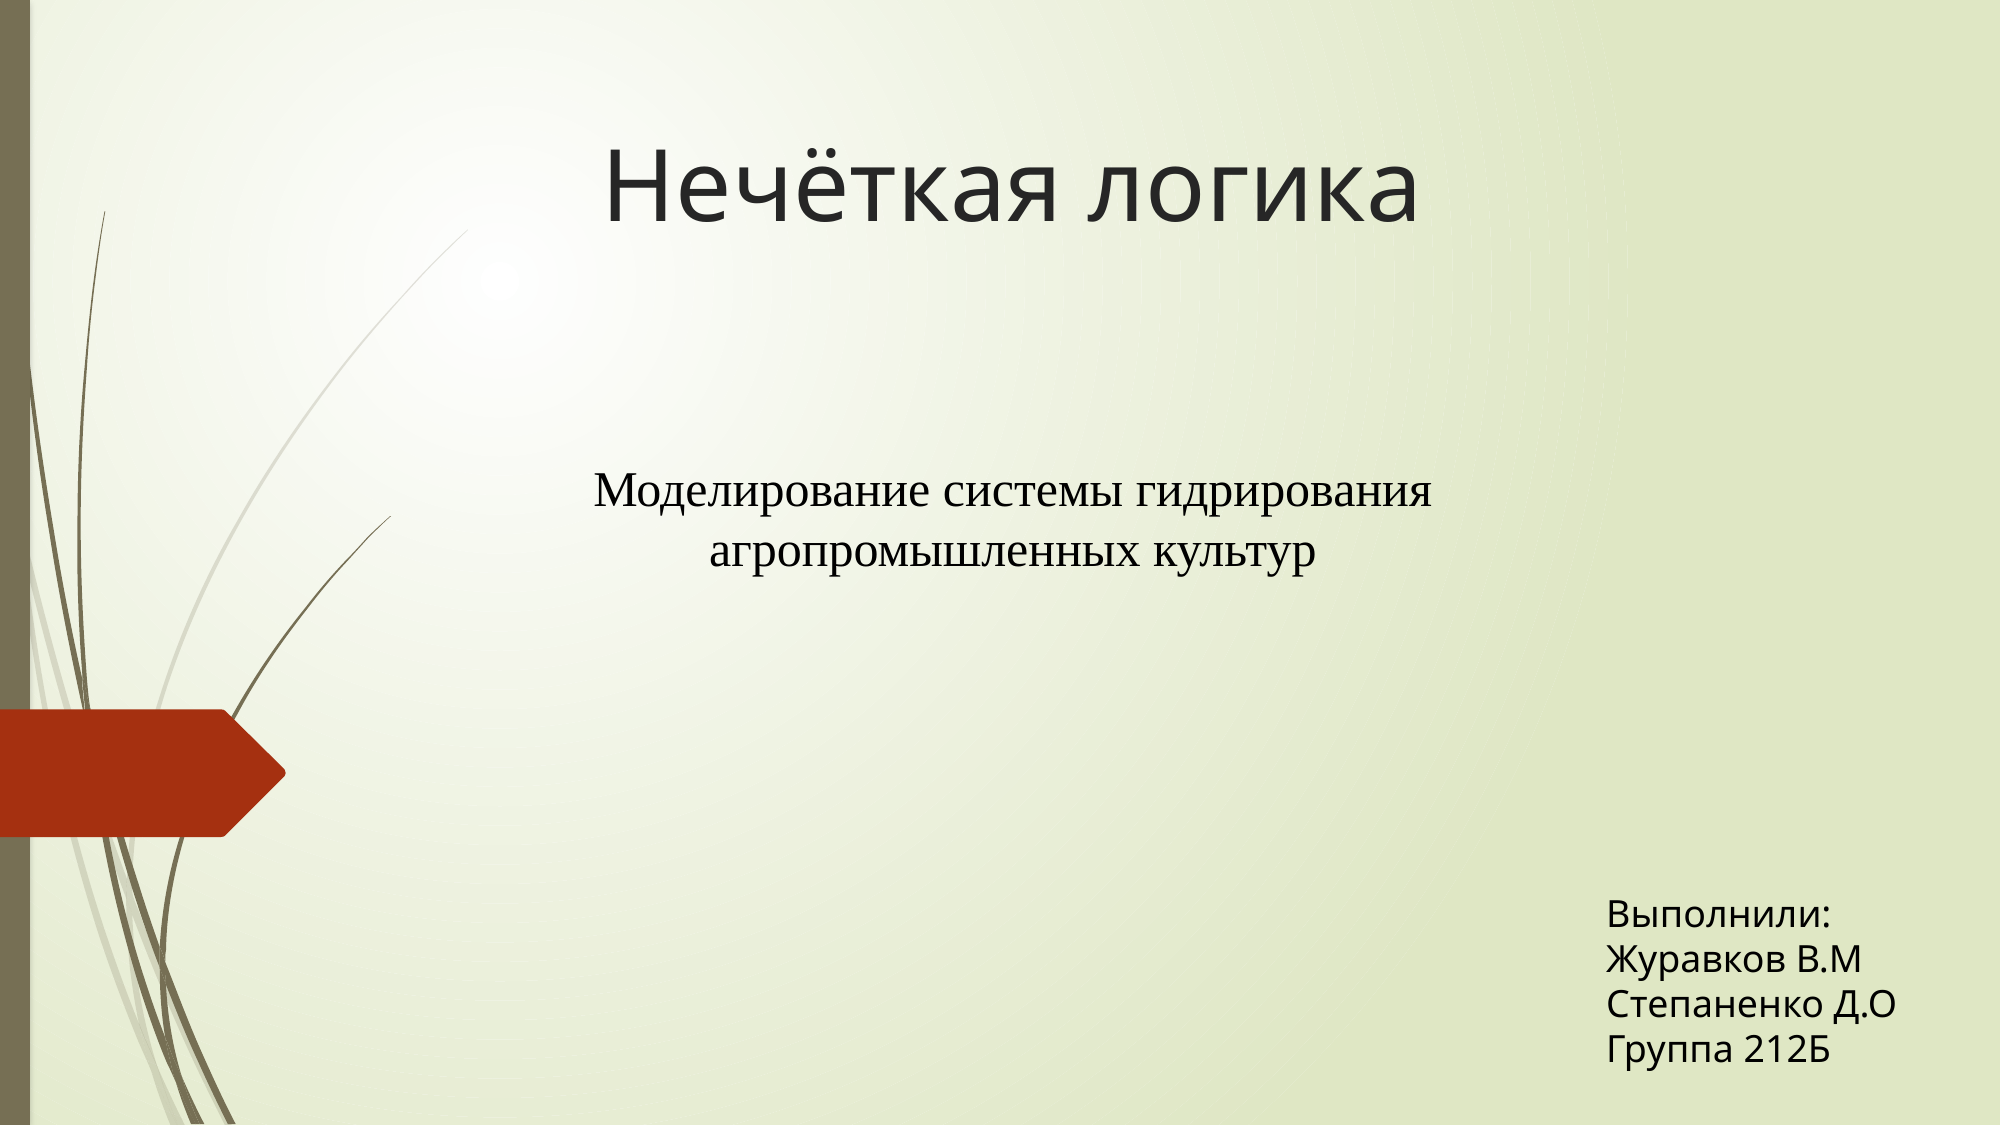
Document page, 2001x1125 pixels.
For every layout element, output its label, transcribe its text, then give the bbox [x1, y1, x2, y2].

text_box Нечёткая логика [224, 112, 1800, 249]
text_box Выполнили: Журавков В.М Степаненко Д.О Группа 212Б [1591, 882, 2000, 1078]
text_box Моделирование системы гидрирования агропромышленных культур [531, 448, 1495, 584]
